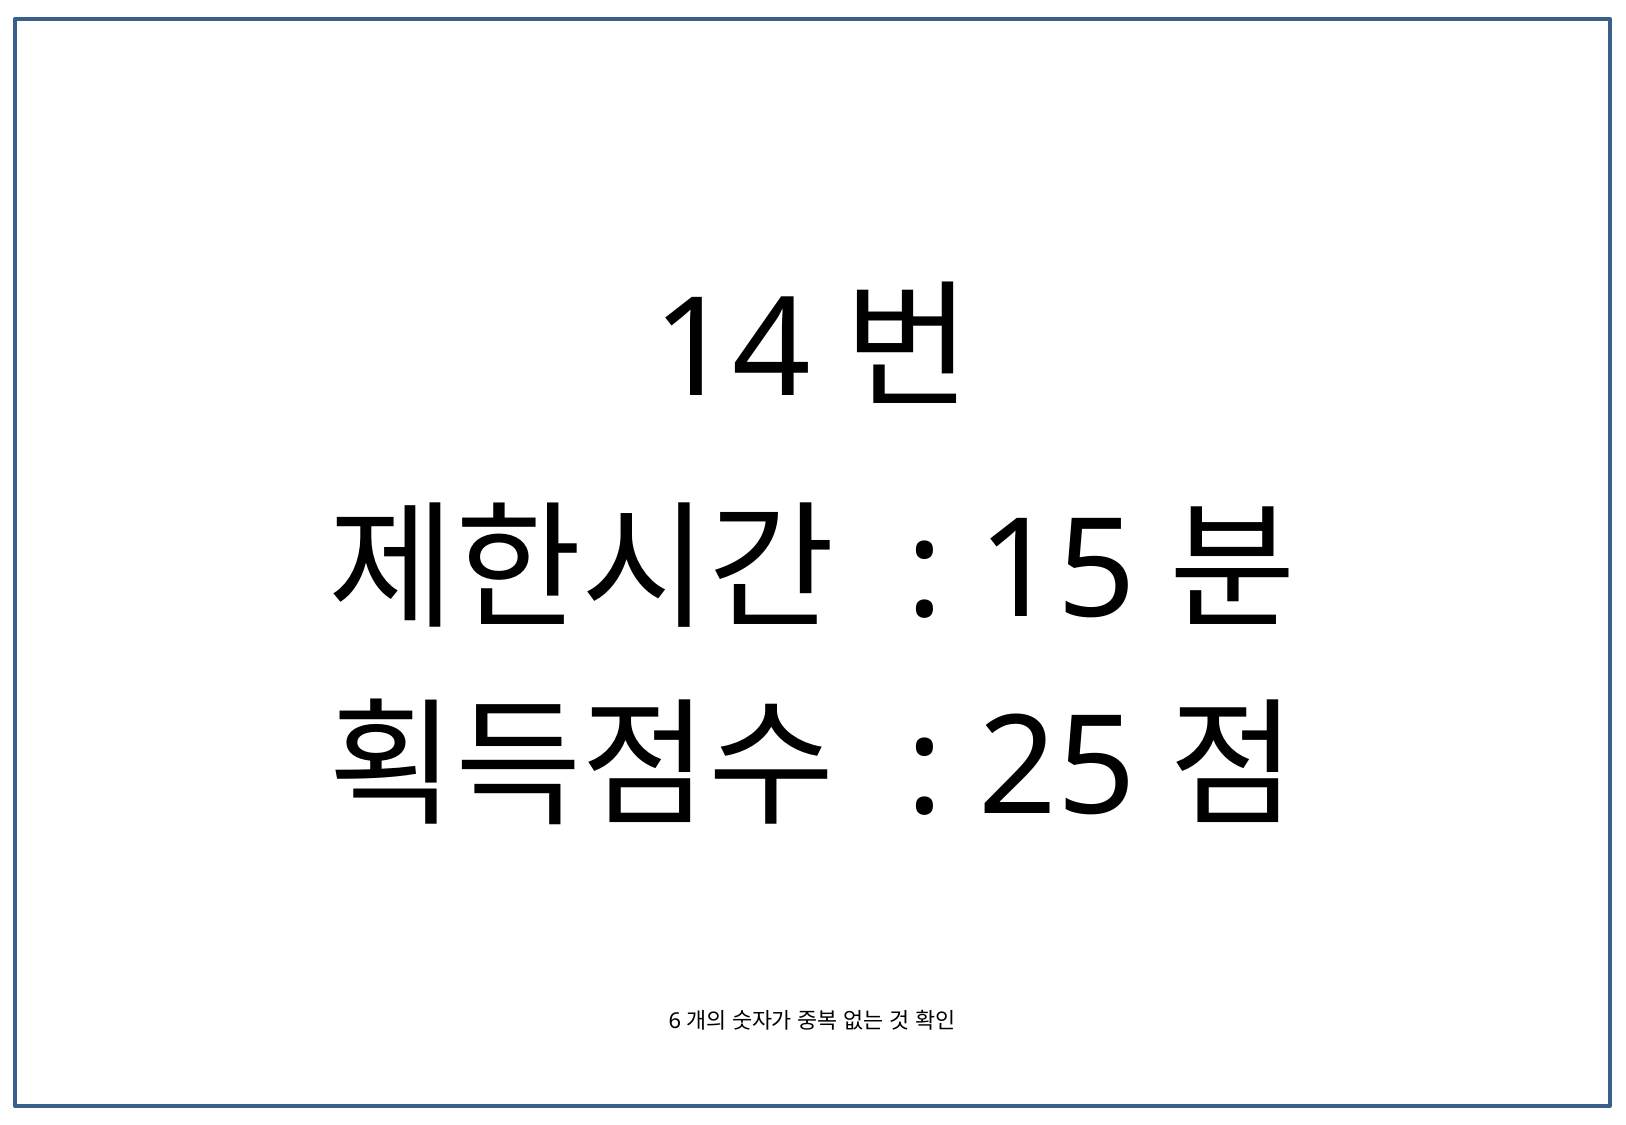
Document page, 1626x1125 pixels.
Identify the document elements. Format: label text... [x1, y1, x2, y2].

text_box 6개의 숫자가 중복 없는 것 확인 [653, 999, 972, 1041]
text_box [13, 17, 1612, 1108]
text_box 획득점수 : 25점 [314, 668, 1311, 849]
text_box 제한시간 : 15분 [314, 471, 1311, 652]
text_box 14번 [639, 250, 986, 431]
